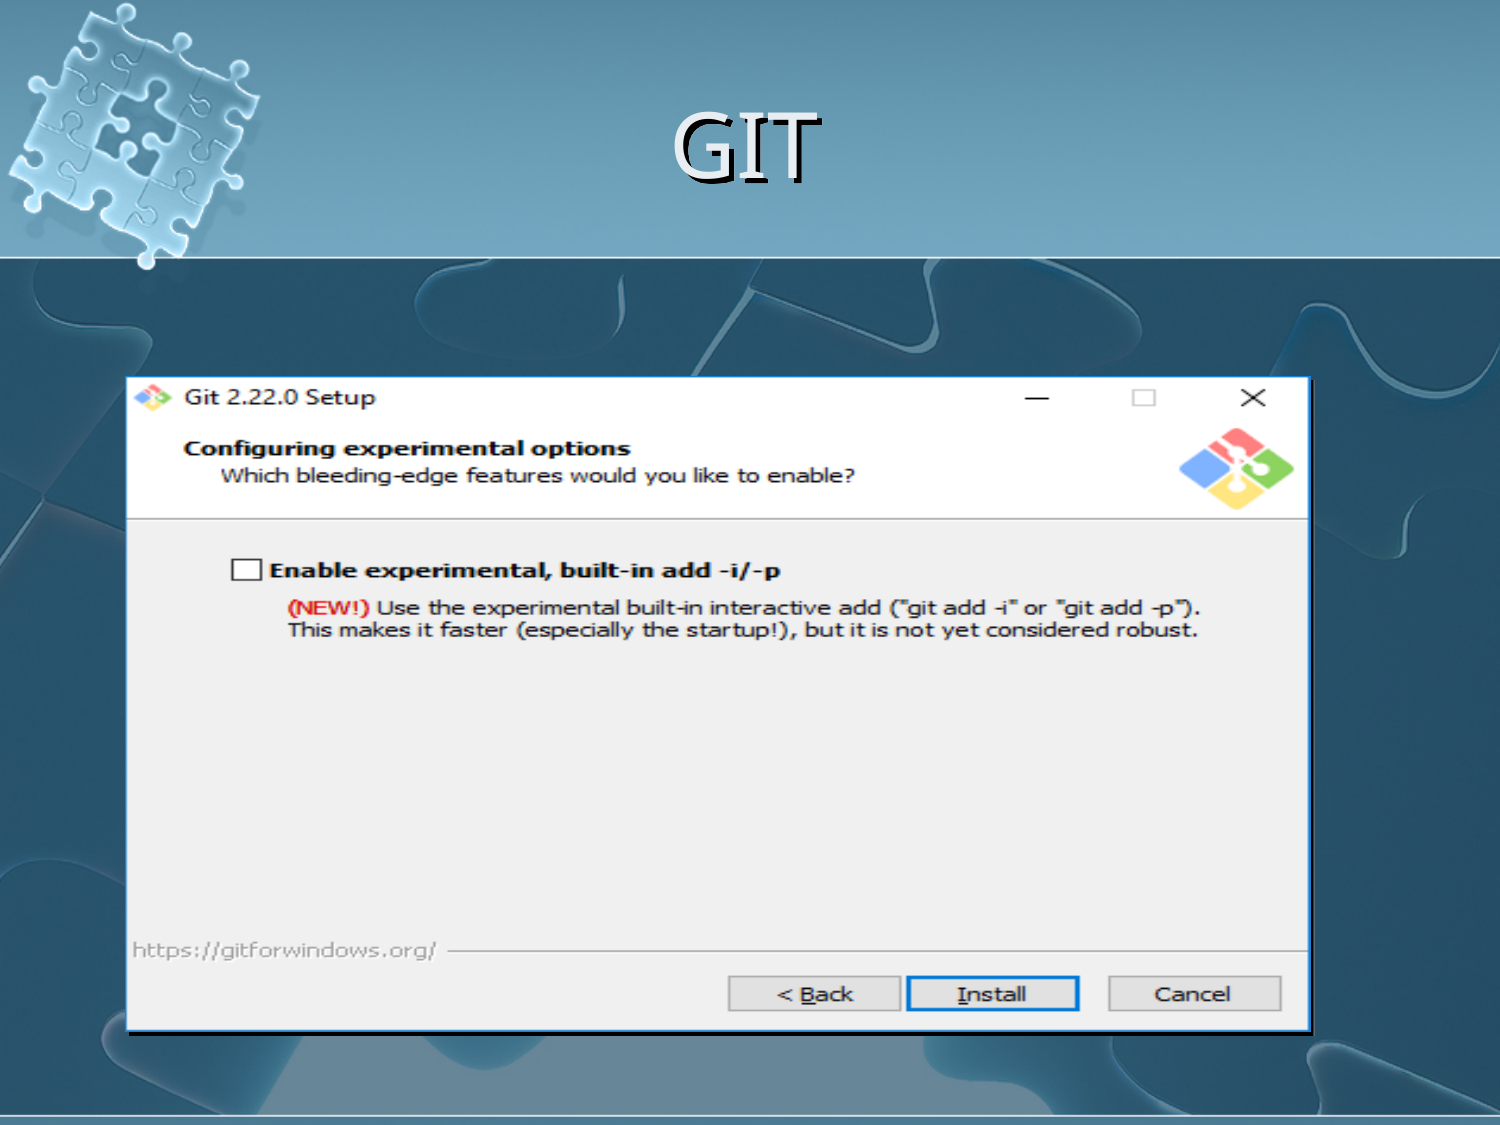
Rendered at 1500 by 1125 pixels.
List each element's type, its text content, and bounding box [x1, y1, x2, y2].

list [124, 376, 1311, 1032]
picture [0, 0, 1500, 1125]
title GIT [124, 54, 1388, 230]
